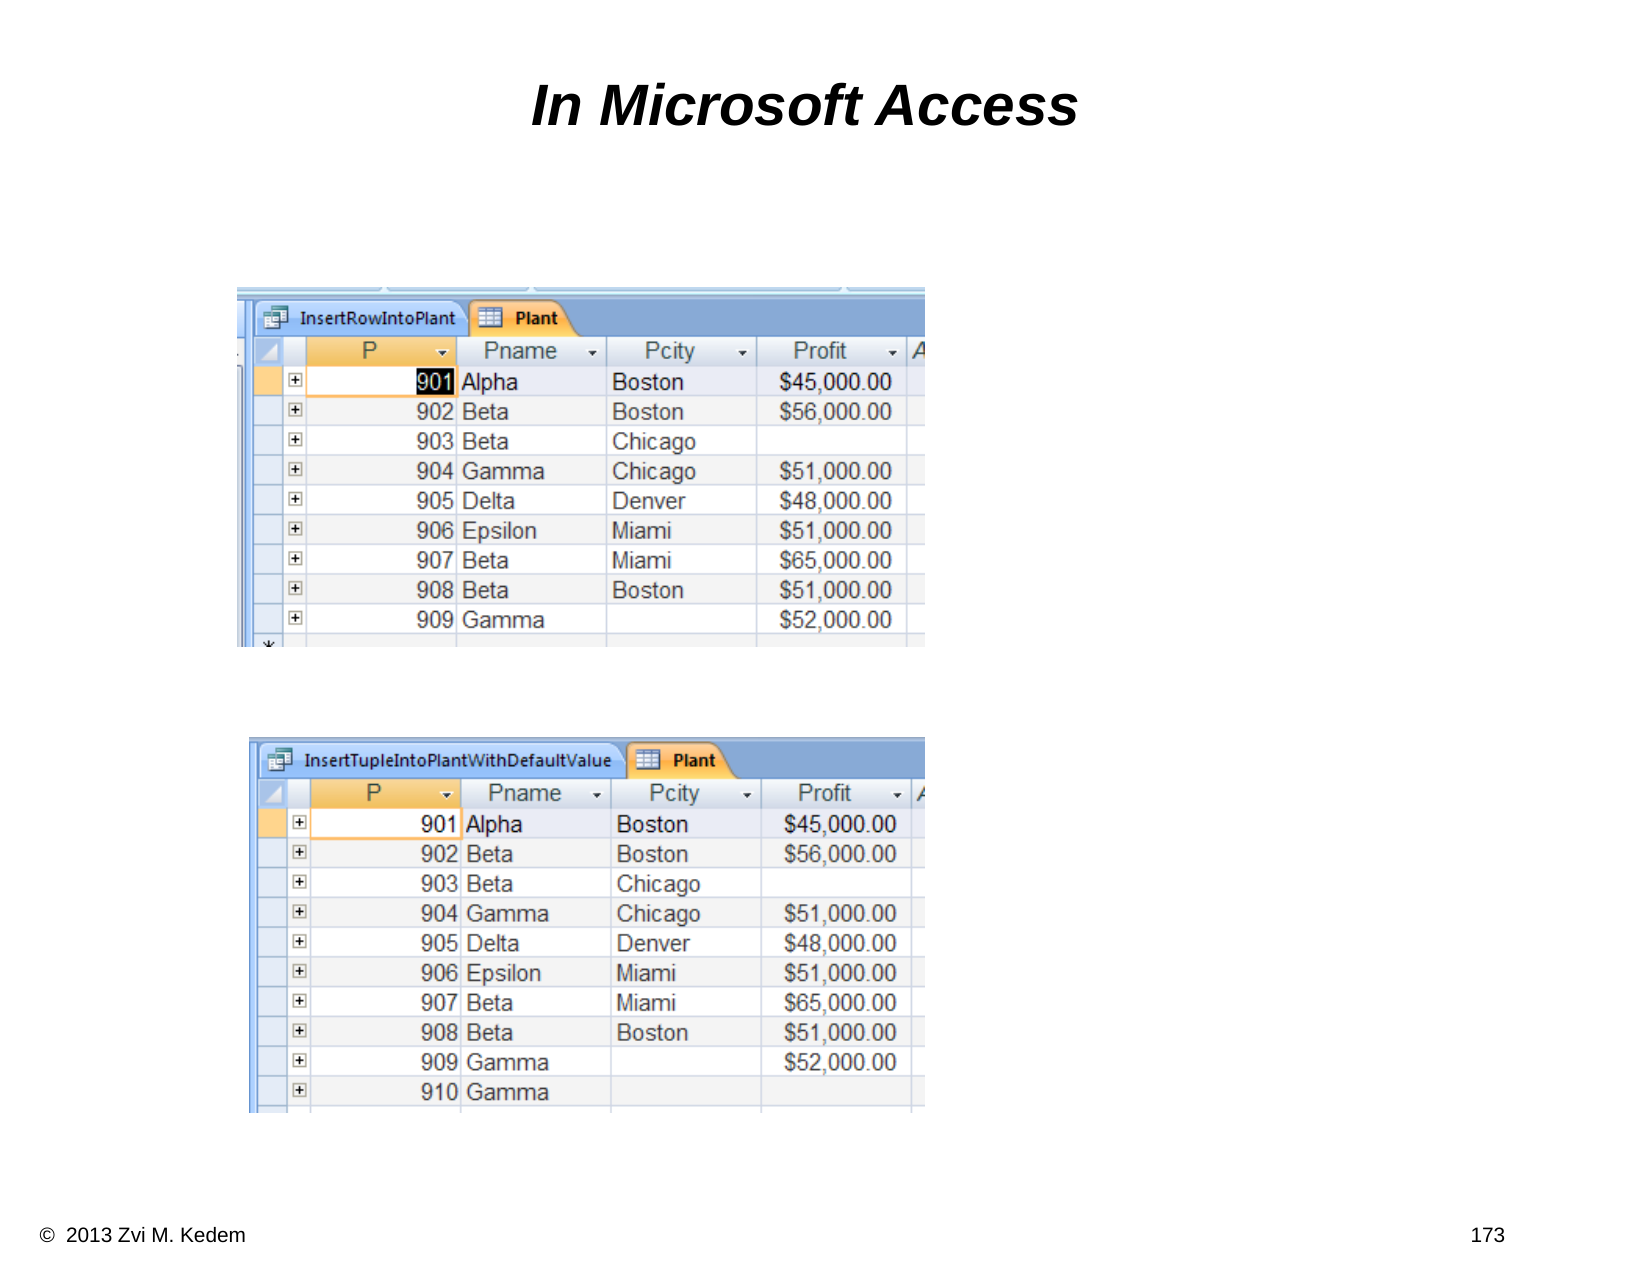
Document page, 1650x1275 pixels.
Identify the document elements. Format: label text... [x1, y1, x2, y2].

title In Microsoft Access [111, 36, 1501, 176]
picture [237, 287, 926, 648]
picture [249, 737, 926, 1113]
